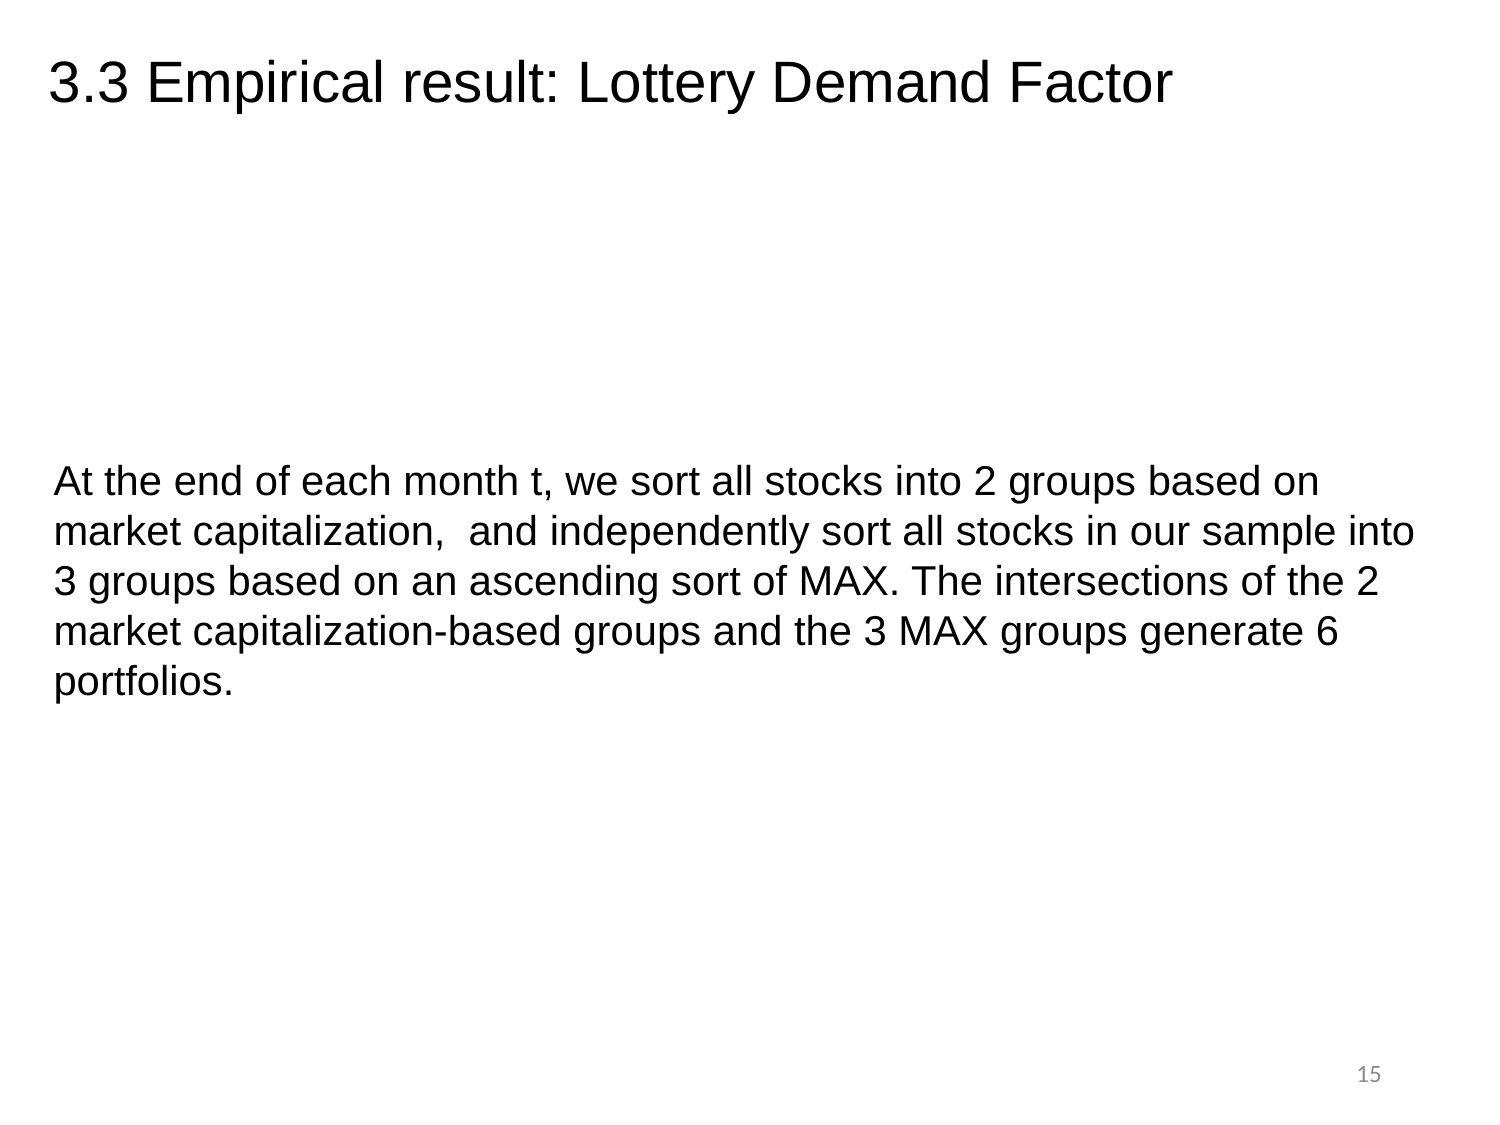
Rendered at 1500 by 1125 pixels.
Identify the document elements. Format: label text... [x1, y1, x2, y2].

text_box 3.3 Empirical result: Lottery Demand Factor [34, 45, 1457, 154]
text_box At the end of each month t, we sort all stocks into 2 groups based on market capitalization, and independently sort all stocks in our sample into 3 groups based on an ascending sort of MAX. The intersections of the 2 market capitalization-based groups and the 3 MAX groups generate 6 portfolios. [38, 446, 1461, 712]
slide_number 15 [1059, 1042, 1397, 1103]
